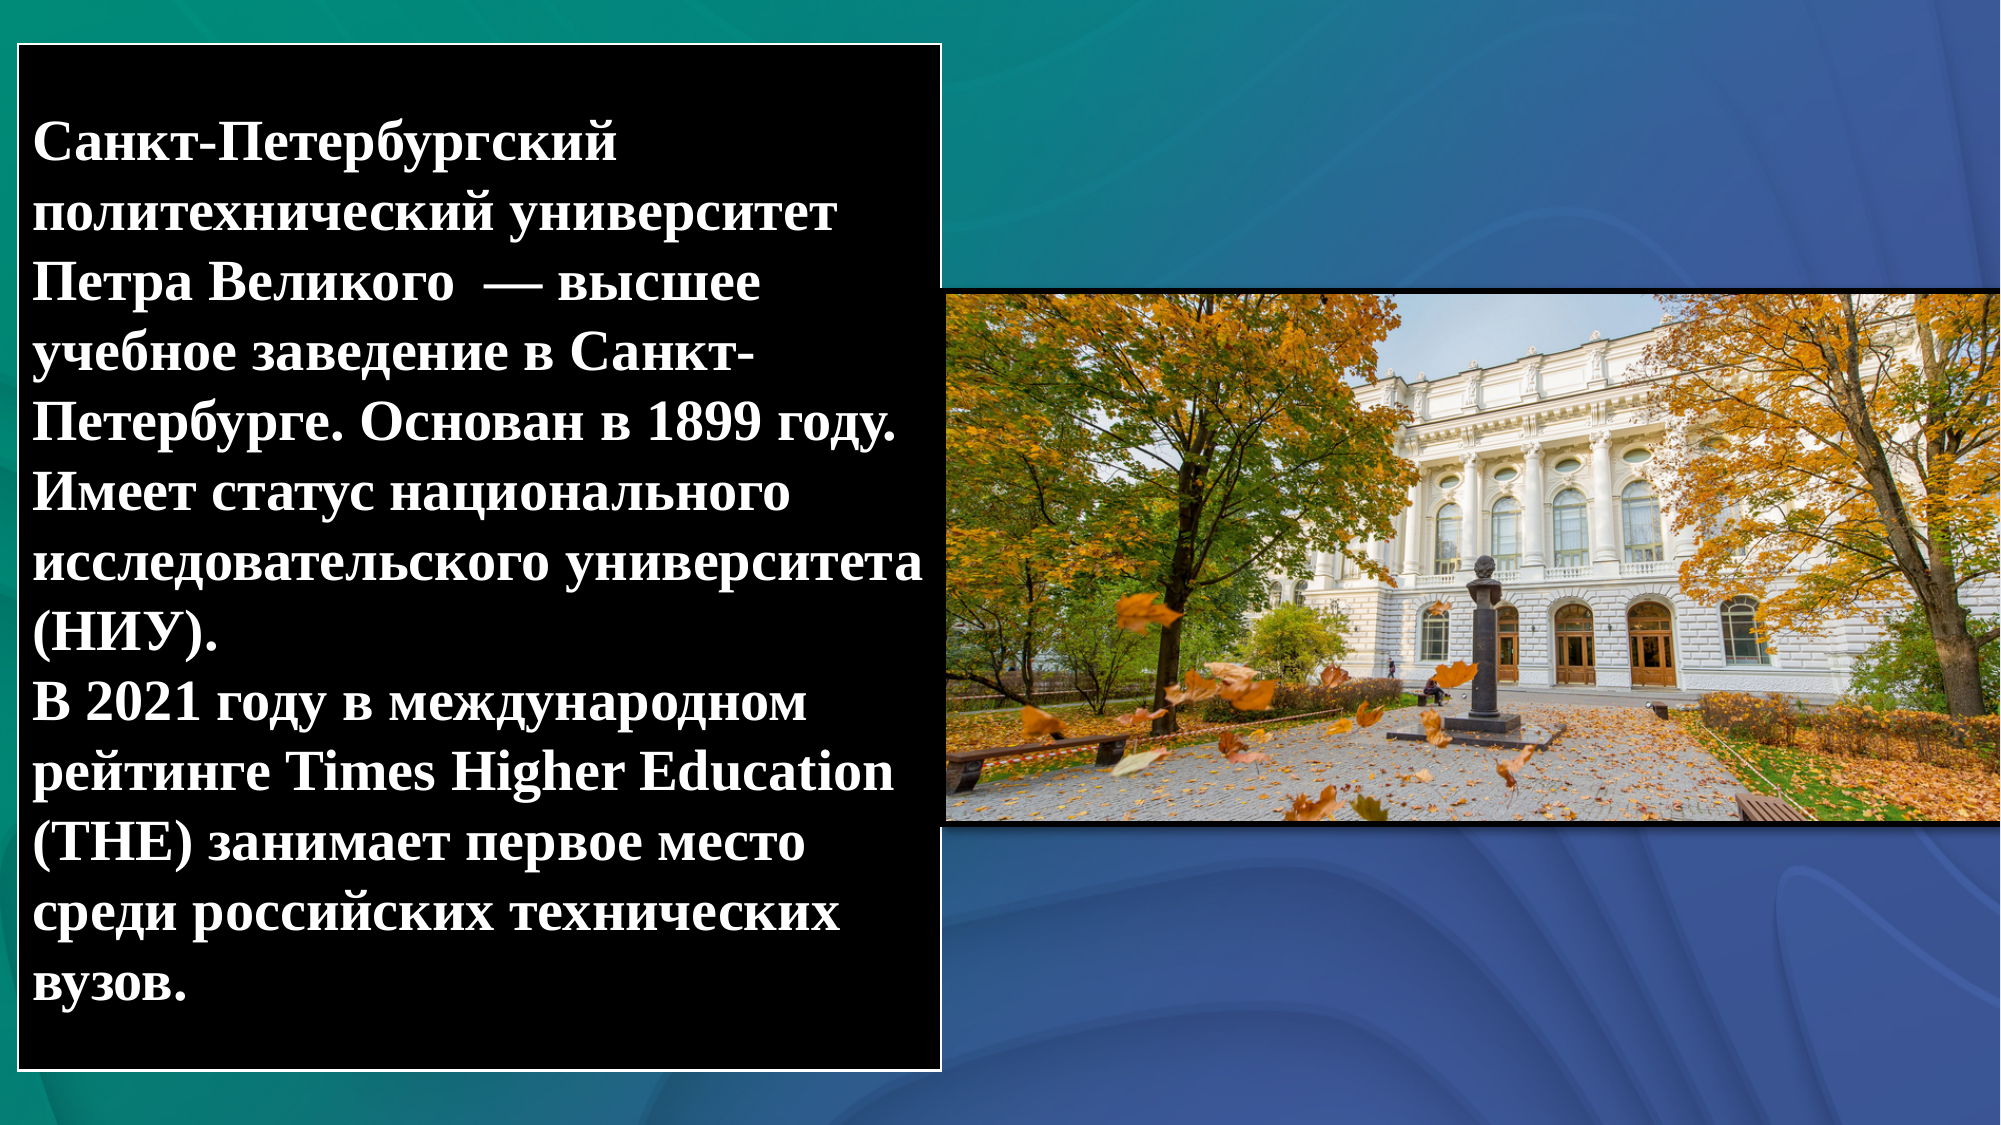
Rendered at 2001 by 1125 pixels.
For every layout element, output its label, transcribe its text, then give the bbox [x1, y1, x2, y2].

picture [0, 0, 2001, 1125]
text_box Санкт-Петербургский политехнический университет Петра Великого — высшее учебное заведение в Санкт-Петербурге. Основан в 1899 году. Имеет статус национального исследовательского университета (НИУ). В 2021 году в международном рейтинге Times Higher Education (THE) занимает первое место среди российских технических вузов. [17, 43, 942, 1072]
